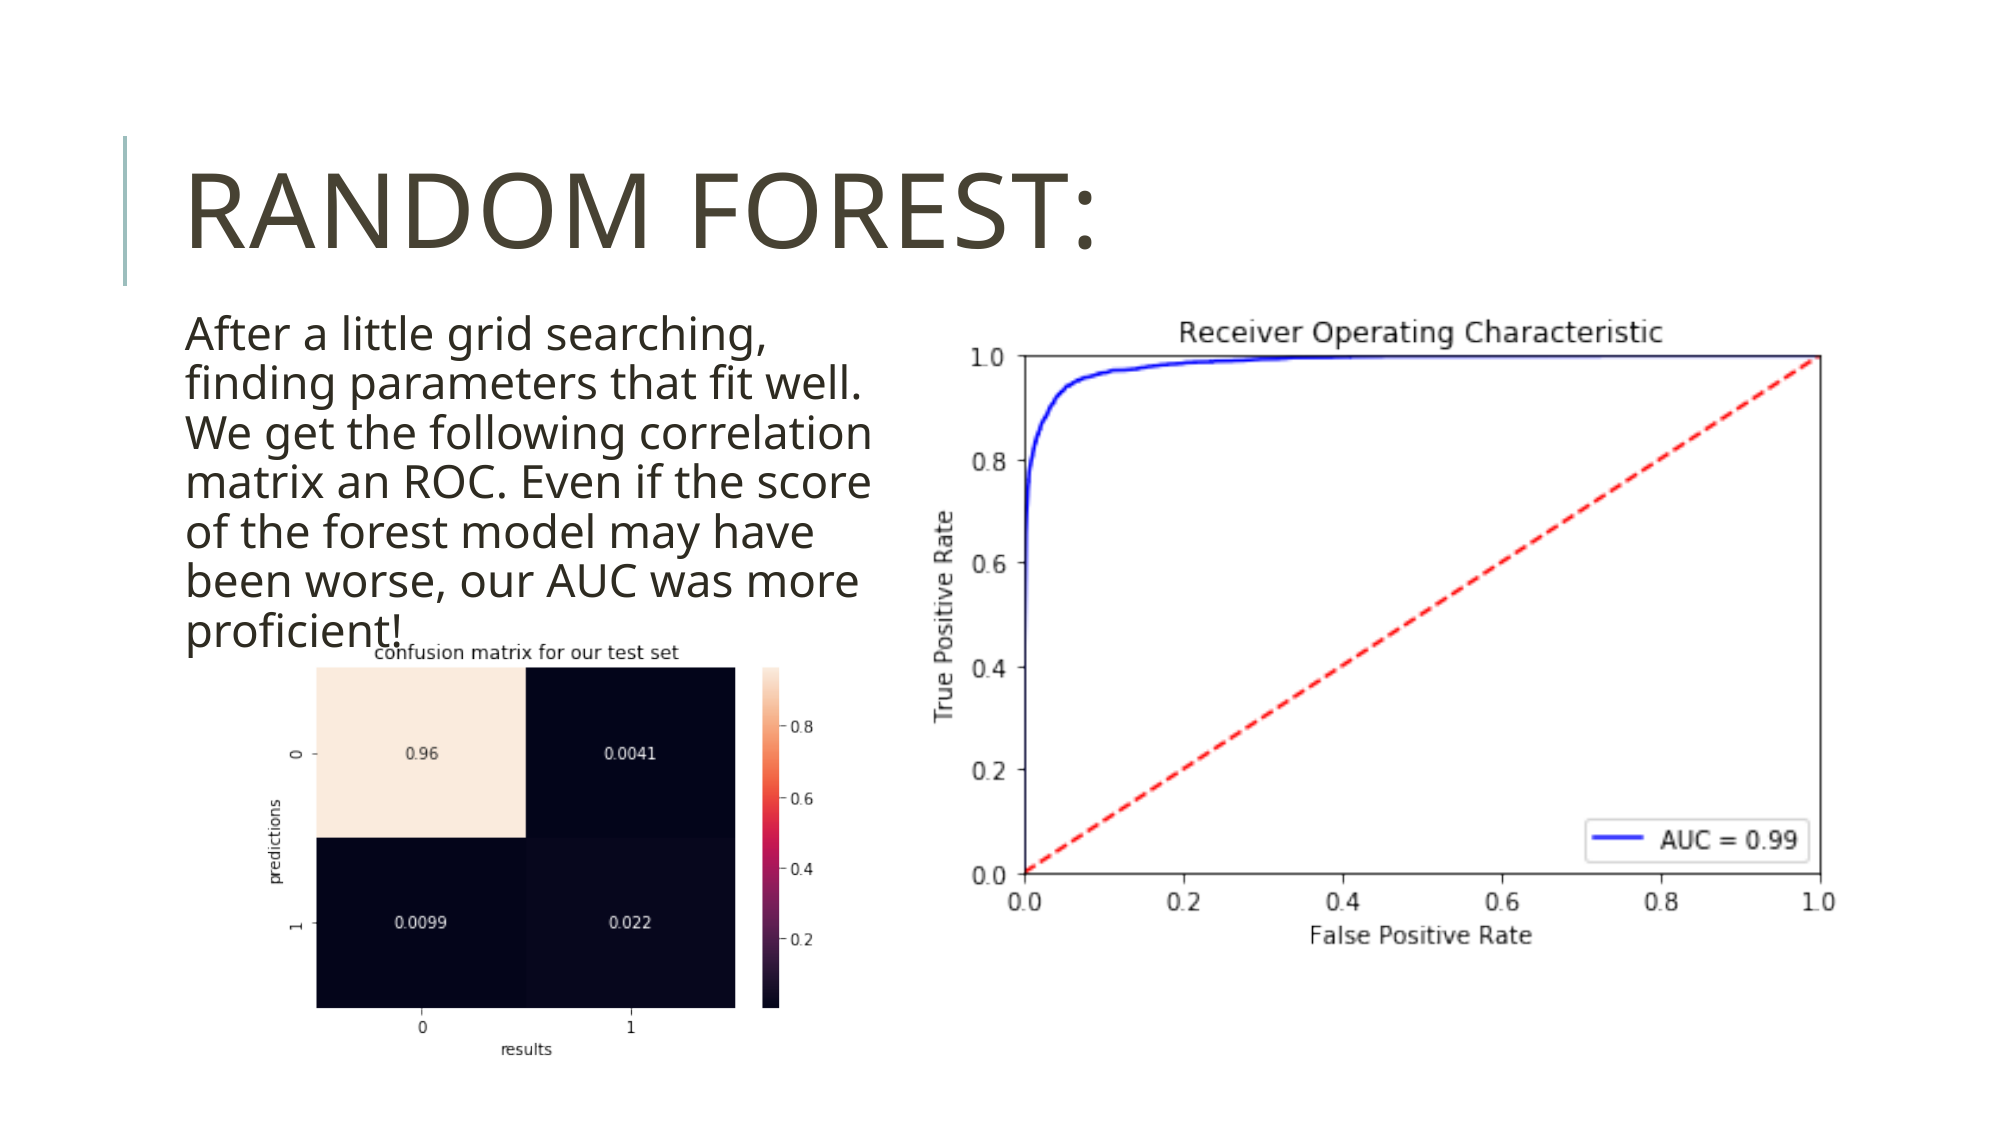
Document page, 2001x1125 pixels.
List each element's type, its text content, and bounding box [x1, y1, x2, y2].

picture [257, 633, 826, 1069]
title Random forest: [168, 96, 1763, 303]
list After a little grid searching, finding parameters that fit well. We get the following correlation matrix an ROC. Even if the score of the forest model may have been worse, our AUC was more proficient! [162, 303, 915, 964]
picture [920, 303, 1857, 964]
